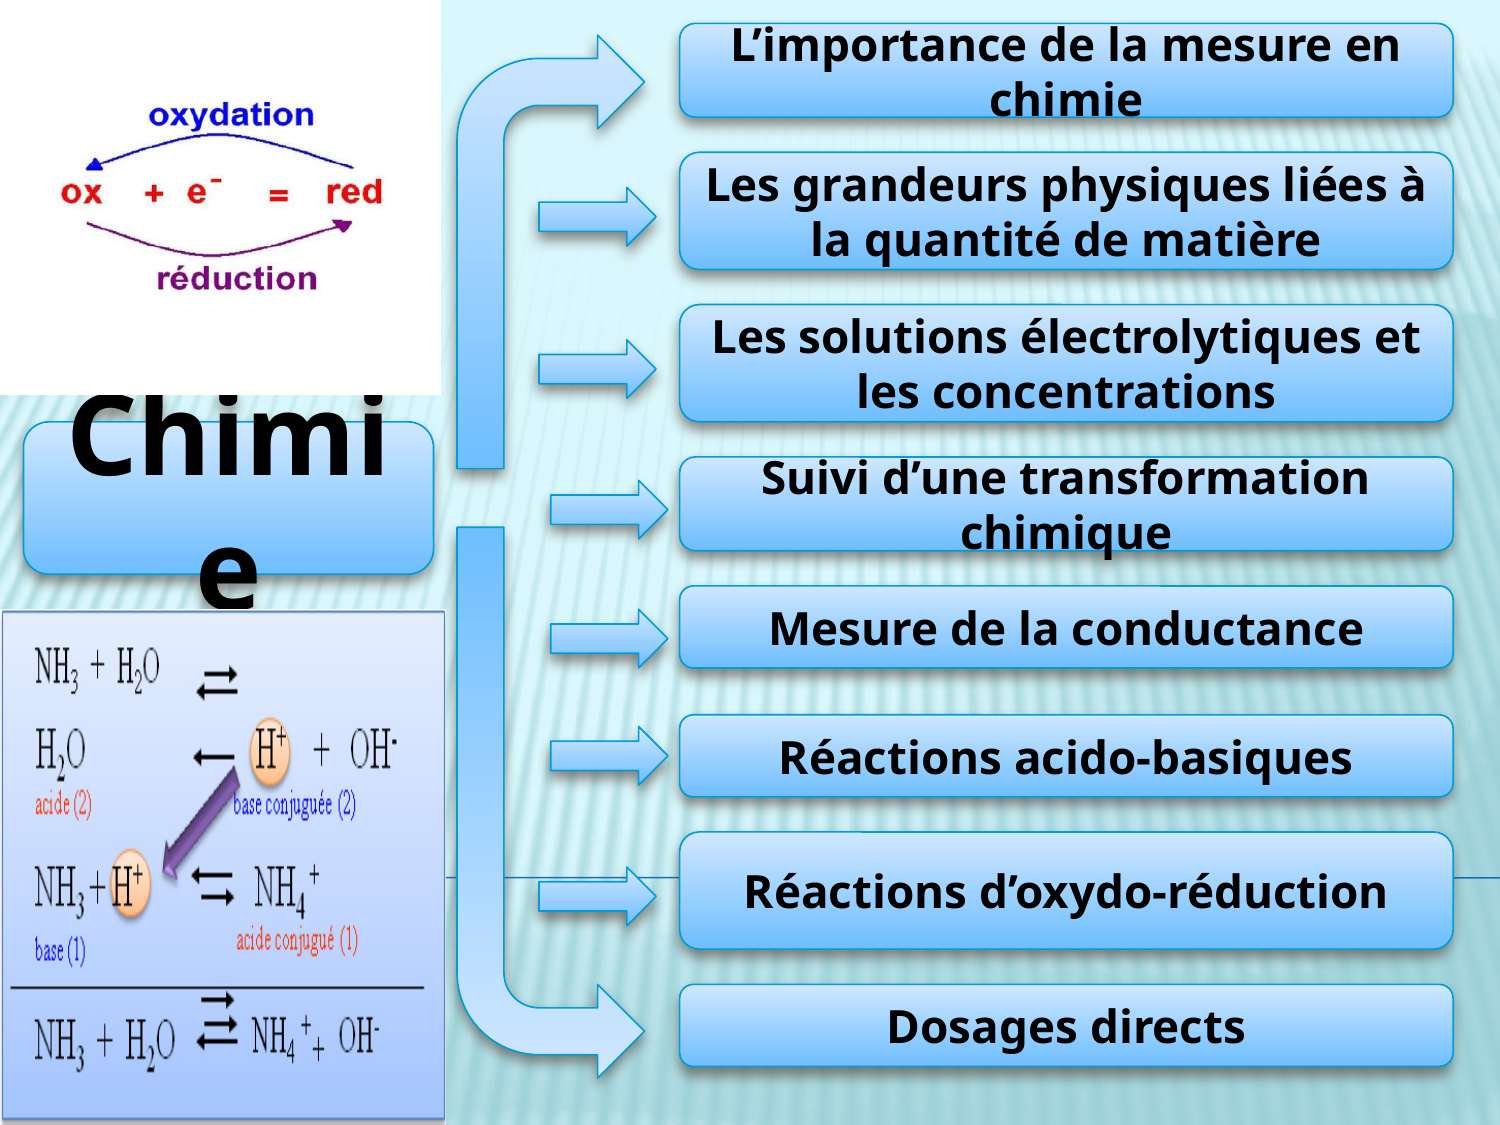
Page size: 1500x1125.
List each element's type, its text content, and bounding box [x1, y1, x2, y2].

text_box [538, 186, 657, 247]
text_box Chimie [22, 421, 435, 576]
text_box Réactions acido-basiques [678, 713, 1454, 798]
text_box Les solutions électrolytiques et les concentrations [678, 303, 1454, 423]
text_box [538, 339, 657, 400]
text_box Réactions d’oxydo-réduction [678, 831, 1454, 950]
text_box L’importance de la mesure en chimie [678, 22, 1454, 118]
text_box [456, 526, 646, 1079]
text_box [456, 34, 646, 470]
picture [0, 609, 446, 1125]
text_box [549, 479, 669, 540]
text_box Suivi d’une transformation chimique [678, 456, 1454, 552]
text_box Mesure de la conductance [678, 585, 1454, 669]
text_box [549, 608, 669, 669]
text_box [549, 725, 669, 786]
text_box Les grandeurs physiques liées à la quantité de matière [678, 151, 1454, 271]
text_box Dosages directs [678, 983, 1454, 1068]
picture [0, 0, 441, 395]
text_box [538, 866, 657, 927]
